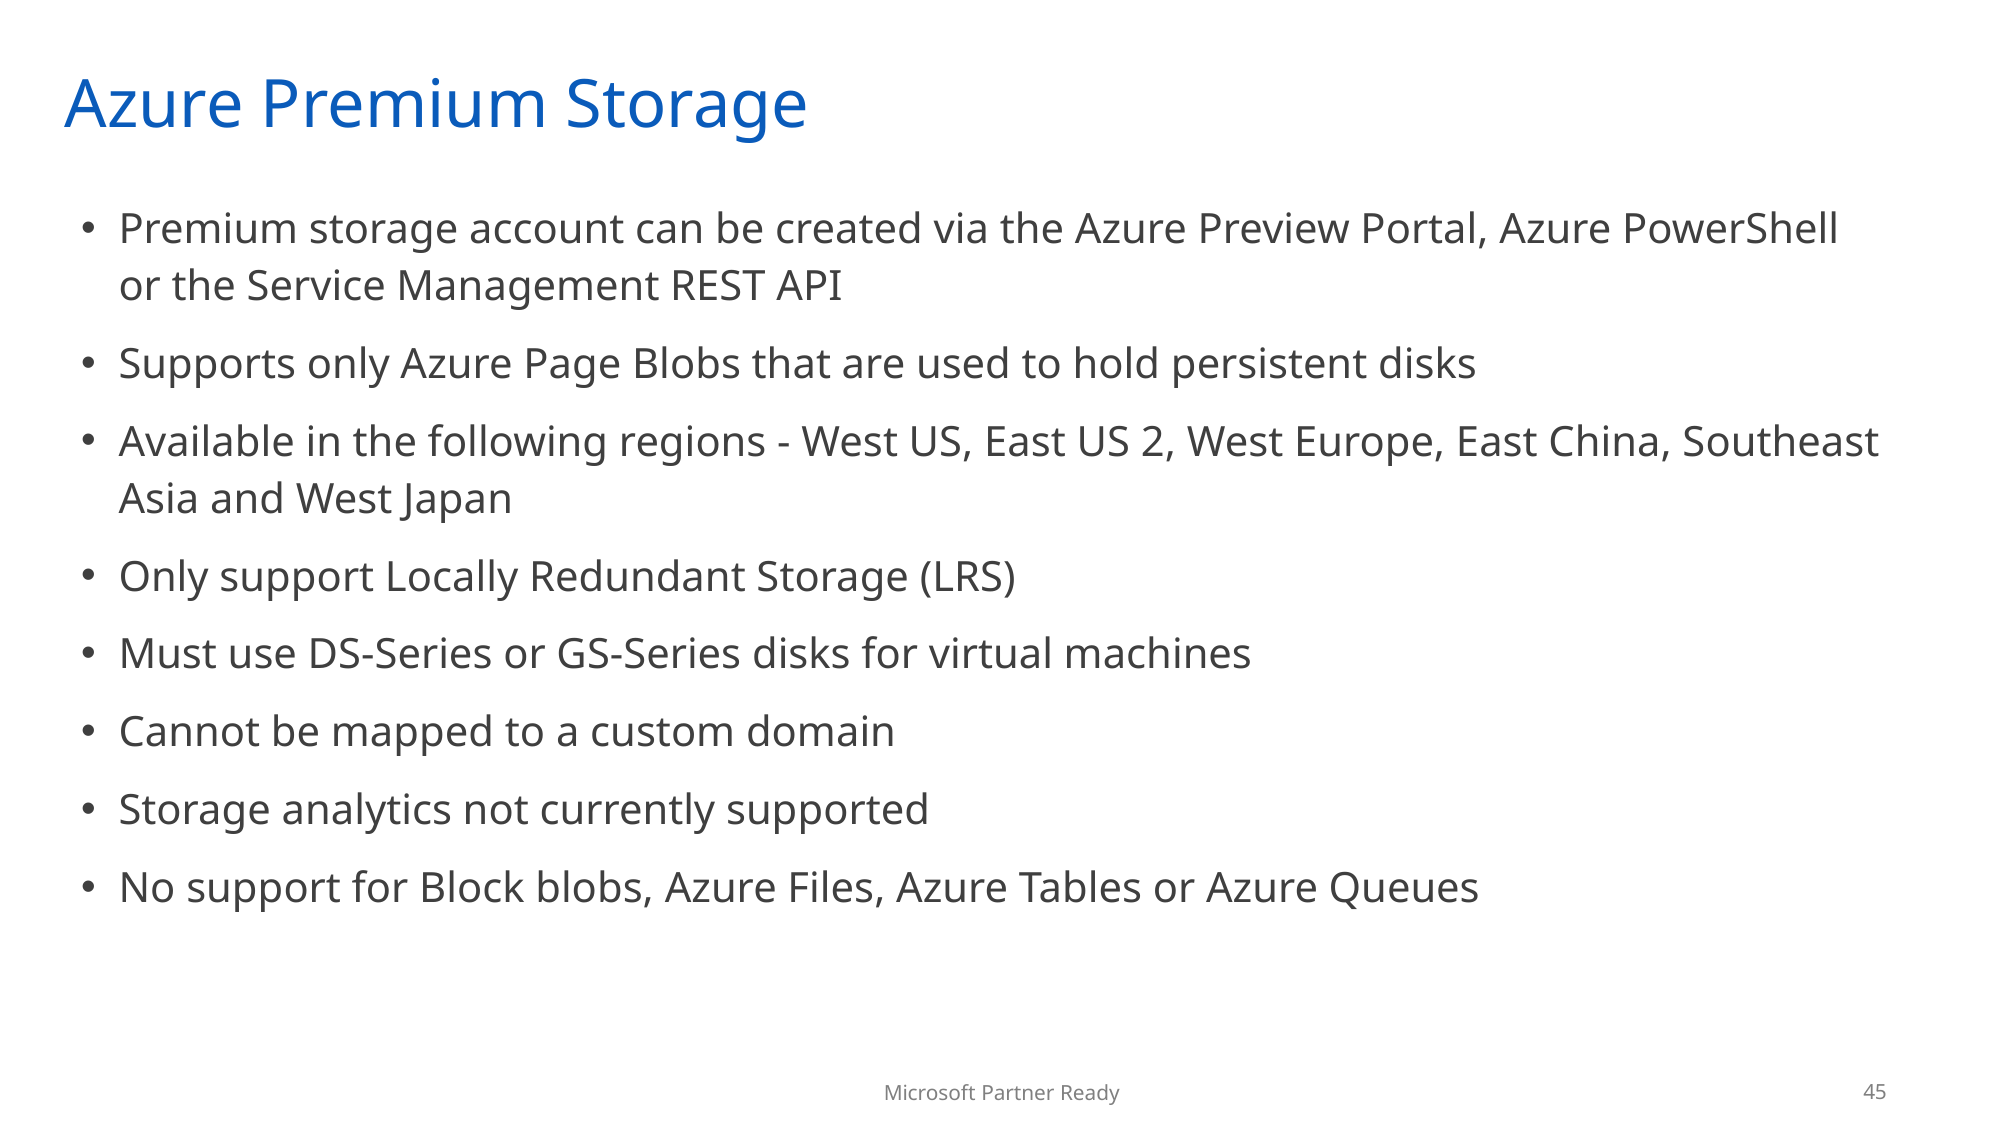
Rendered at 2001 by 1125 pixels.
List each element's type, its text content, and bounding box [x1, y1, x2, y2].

slide_number 45 [1451, 1062, 1902, 1123]
title Azure Premium Storage [49, 49, 1899, 162]
list Premium storage account can be created via the Azure Preview Portal, Azure PowerShell or the Service Management REST API Supports only Azure Page Blobs that are used to hold persistent disks Available in the following regions - West US, East US 2, West Europe, East China, Southeast Asia and West Japan Only support Locally Redundant Storage (LRS) Must use DS-Series or GS-Series disks for virtual machines Cannot be mapped to a custom domain Storage analytics not currently supported No support for Block blobs, Azure Files, Azure Tables or Azure Queues [66, 187, 1899, 1001]
